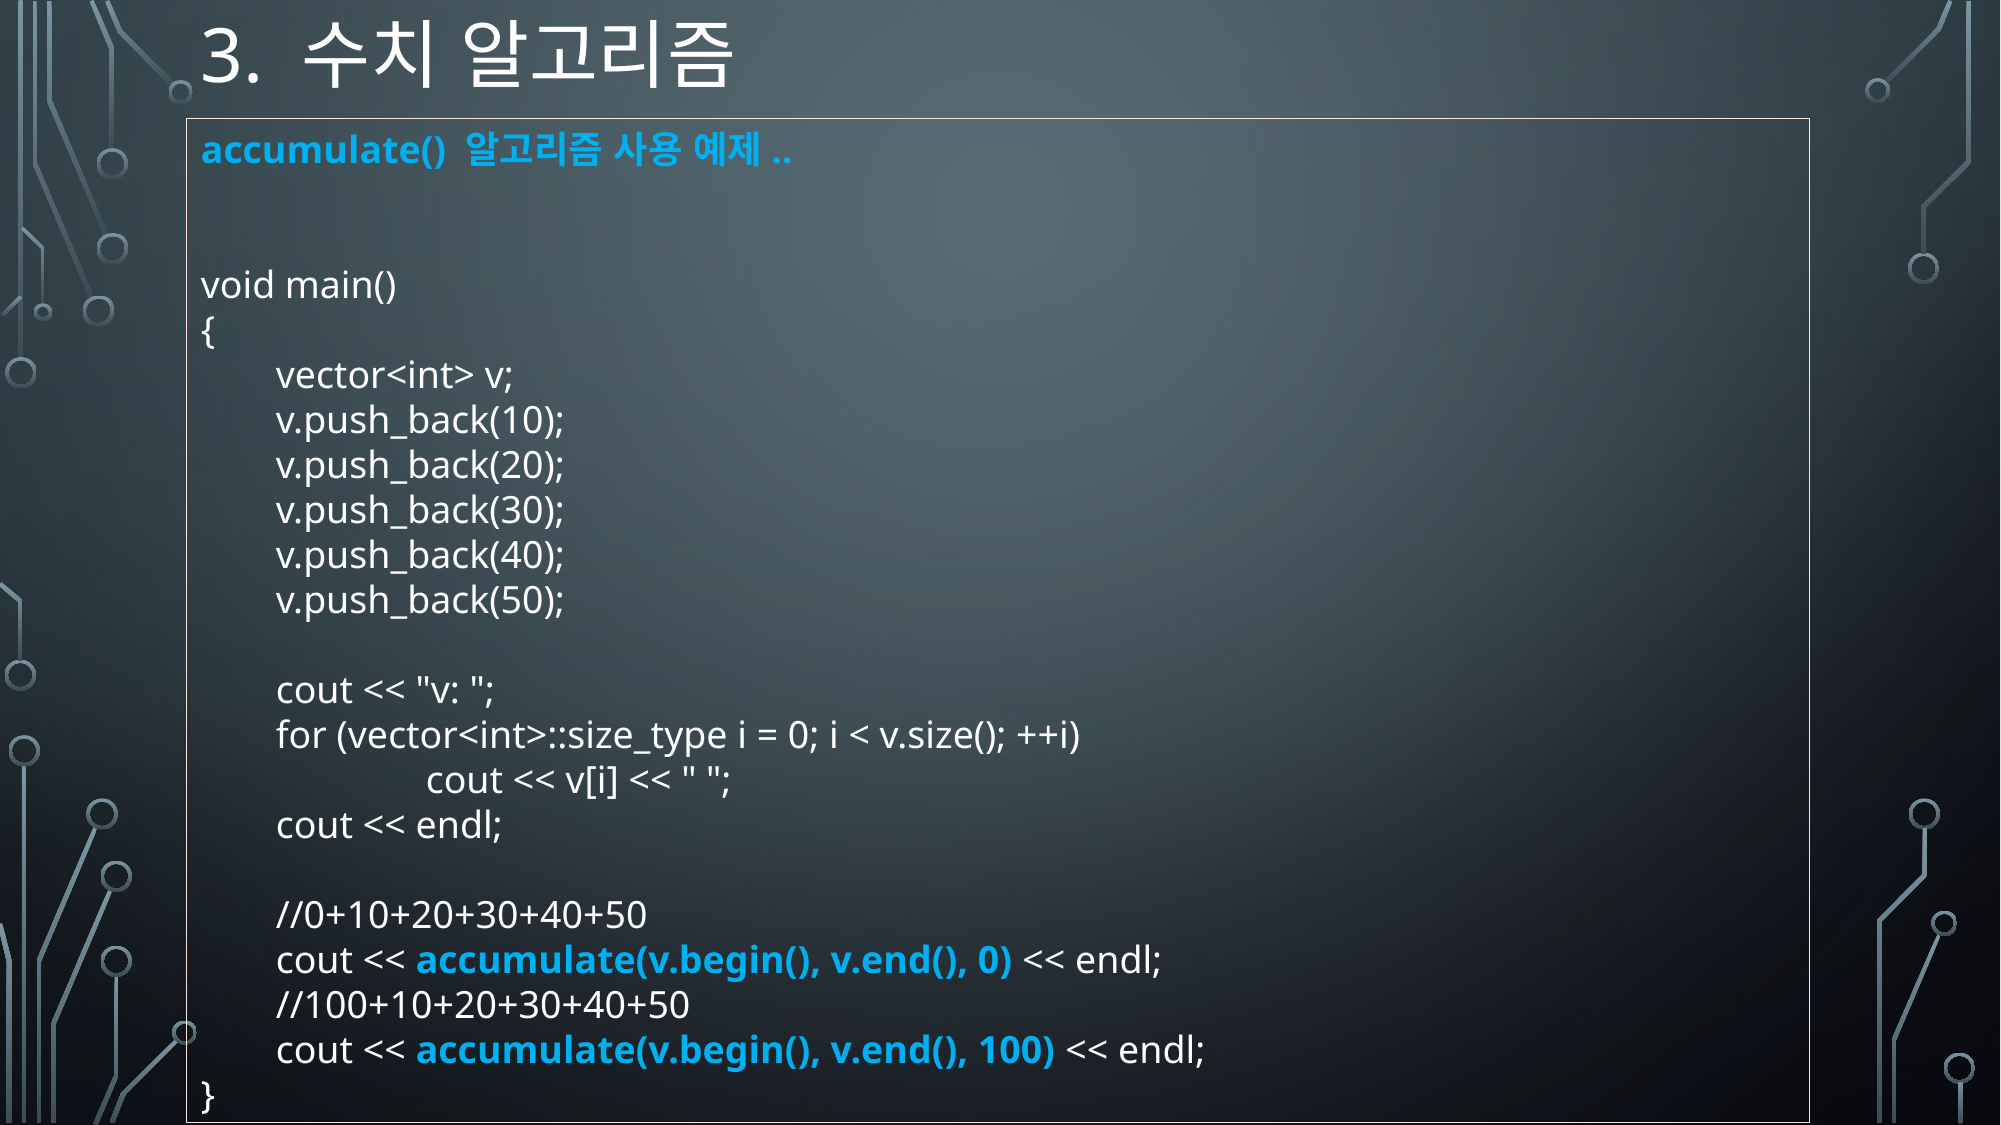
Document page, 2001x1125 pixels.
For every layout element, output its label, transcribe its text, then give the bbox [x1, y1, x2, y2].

text_box accumulate() 알고리즘 사용 예제.. void main() { vector<int> v; v.push_back(10); v.push_back(20); v.push_back(30); v.push_back(40); v.push_back(50); cout << "v: "; for (vector<int>::size_type i = 0; i < v.size(); ++i) cout << v[i] << " "; cout << endl; //0+10+20+30+40+50 cout << accumulate(v.begin(), v.end(), 0) << endl; //100+10+20+30+40+50 cout << accumulate(v.begin(), v.end(), 100) << endl; } [186, 118, 1810, 1123]
title 3. 수치 알고리즘 [185, 0, 1811, 117]
